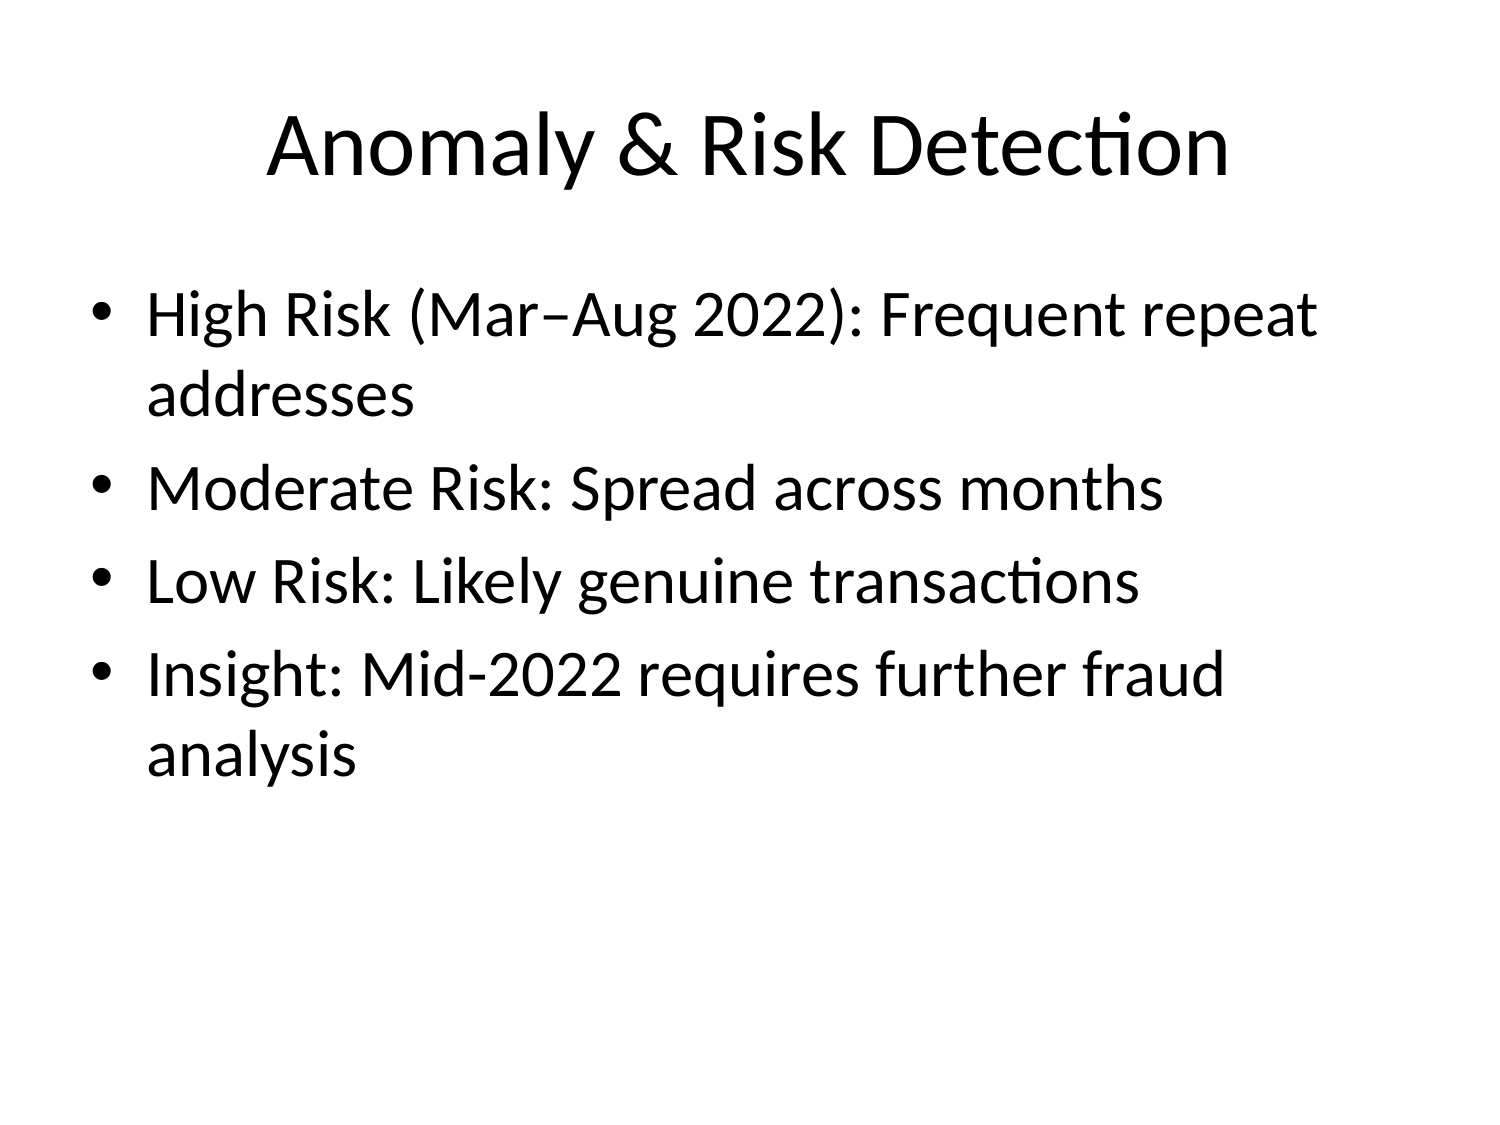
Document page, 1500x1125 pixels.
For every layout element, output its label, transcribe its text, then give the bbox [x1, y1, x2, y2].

title Anomaly & Risk Detection [75, 45, 1425, 233]
list High Risk (Mar–Aug 2022): Frequent repeat addresses Moderate Risk: Spread across months Low Risk: Likely genuine transactions Insight: Mid-2022 requires further fraud analysis [75, 262, 1425, 1005]
